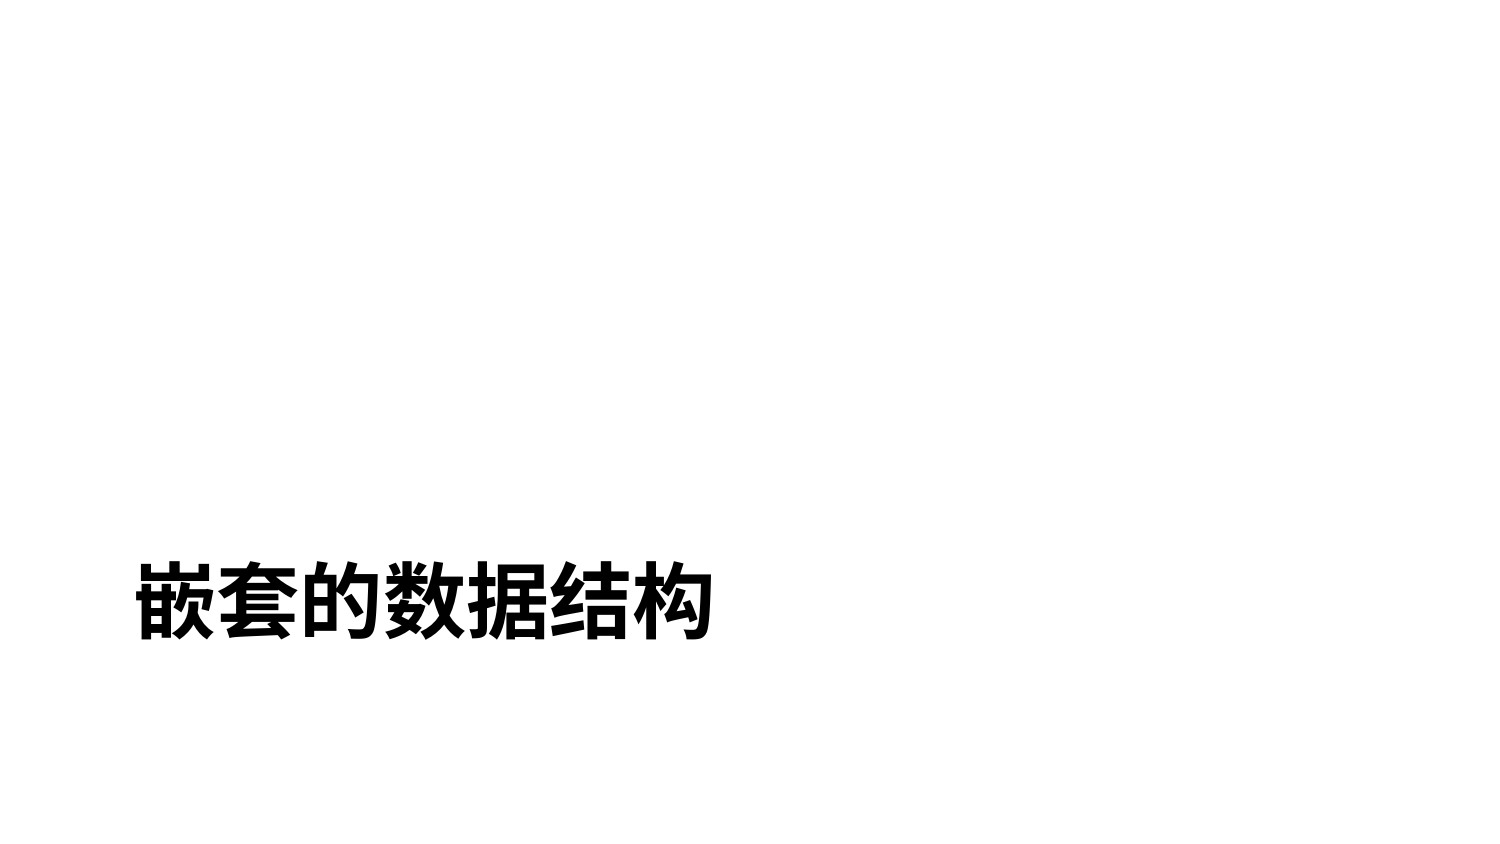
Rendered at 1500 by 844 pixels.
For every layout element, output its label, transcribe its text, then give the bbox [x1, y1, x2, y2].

title 嵌套的数据结构 [118, 542, 1394, 710]
